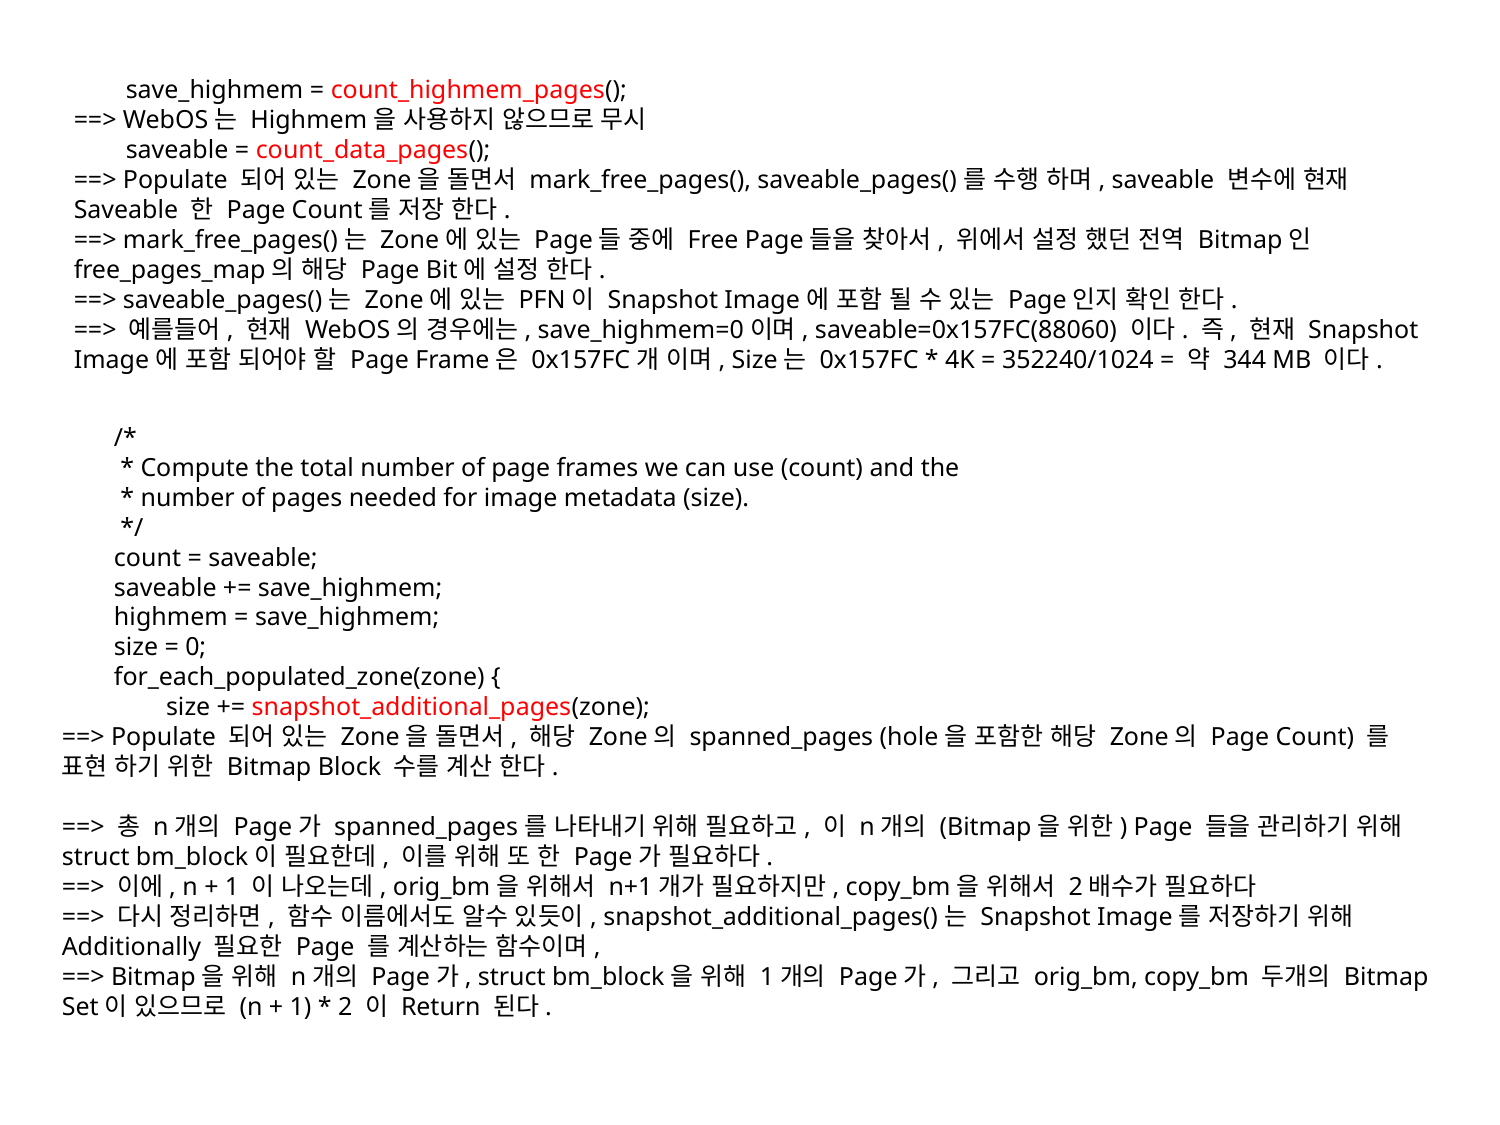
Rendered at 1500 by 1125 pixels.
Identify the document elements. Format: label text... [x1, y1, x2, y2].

text_box /* * Compute the total number of page frames we can use (count) and the * number of pages needed for image metadata (size). */ count = saveable; saveable += save_highmem; highmem = save_highmem; size = 0; for_each_populated_zone(zone) { size += snapshot_additional_pages(zone); ==> Populate 되어 있는 Zone을 돌면서, 해당 Zone의 spanned_pages (hole을 포함한 해당 Zone의 Page Count) 를 표현 하기 위한 Bitmap Block 수를 계산 한다. ==> 총 n개의 Page가 spanned_pages를 나타내기 위해 필요하고, 이 n개의 (Bitmap을 위한) Page 들을 관리하기 위해 struct bm_block이 필요한데, 이를 위해 또 한 Page가 필요하다. ==> 이에, n + 1 이 나오는데, orig_bm을 위해서 n+1개가 필요하지만, copy_bm을 위해서 2배수가 필요하다 ==> 다시 정리하면, 함수 이름에서도 알수 있듯이, snapshot_additional_pages()는 Snapshot Image를 저장하기 위해 Additionally 필요한 Page 를 계산하는 함수이며, ==> Bitmap을 위해 n개의 Page가, struct bm_block을 위해 1개의 Page가, 그리고 orig_bm, copy_bm 두개의 Bitmap Set이 있으므로 (n + 1) * 2 이 Return 된다. [47, 413, 1453, 1028]
text_box save_highmem = count_highmem_pages(); ==> WebOS는 Highmem을 사용하지 않으므로 무시 saveable = count_data_pages(); ==> Populate 되어 있는 Zone을 돌면서 mark_free_pages(), saveable_pages()를 수행 하며, saveable 변수에 현재 Saveable 한 Page Count를 저장 한다. ==> mark_free_pages()는 Zone에 있는 Page들 중에 Free Page들을 찾아서, 위에서 설정 했던 전역 Bitmap인 free_pages_map의 해당 Page Bit에 설정 한다. ==> saveable_pages()는 Zone에 있는 PFN이 Snapshot Image에 포함 될 수 있는 Page인지 확인 한다. ==> 예를들어, 현재 WebOS의 경우에는, save_highmem=0이며, saveable=0x157FC(88060) 이다. 즉, 현재 Snapshot Image에 포함 되어야 할 Page Frame은 0x157FC개 이며, Size는 0x157FC * 4K = 352240/1024 = 약 344 MB 이다. [58, 66, 1442, 411]
